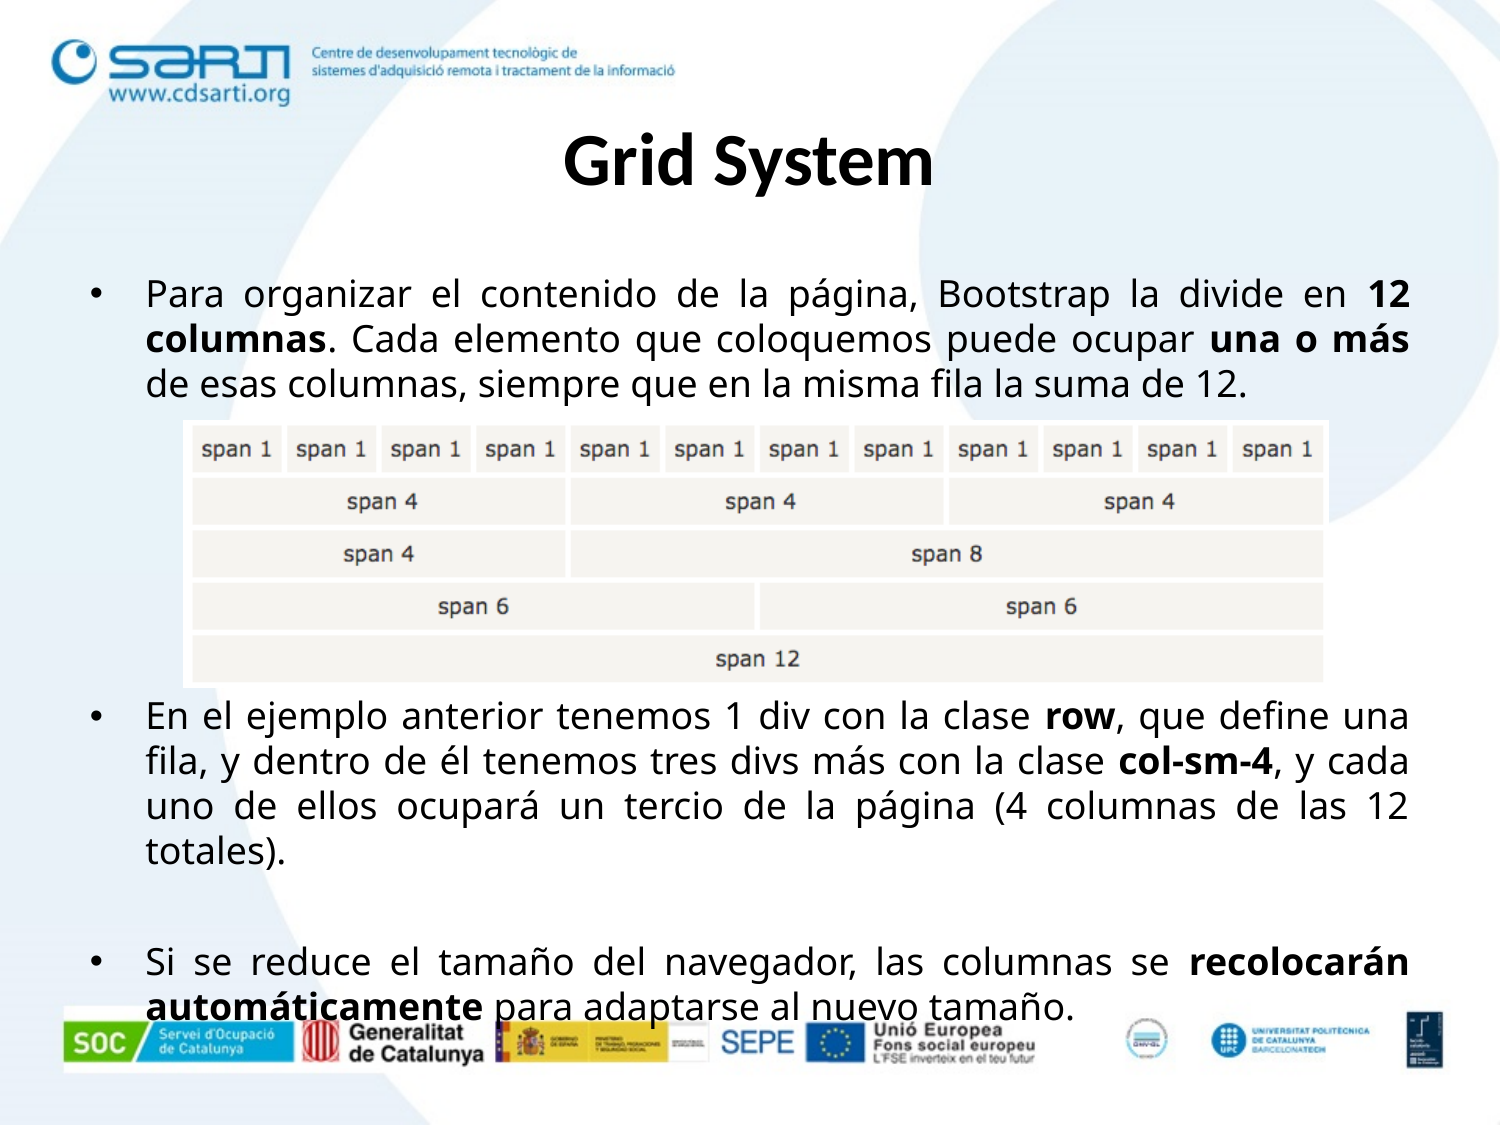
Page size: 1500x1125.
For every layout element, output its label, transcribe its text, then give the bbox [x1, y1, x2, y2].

text_box Grid System [74, 103, 1425, 209]
text_box Para organizar el contenido de la página, Bootstrap la divide en 12 columnas. Cada elemento que coloquemos puede ocupar una o más de esas columnas, siempre que en la misma fila la suma de 12. En el ejemplo anterior tenemos 1 div con la clase row, que define una fila, y dentro de él tenemos tres divs más con la clase col-sm-4, y cada uno de ellos ocupará un tercio de la página (4 columnas de las 12 totales). Si se reduce el tamaño del navegador, las columnas se recolocarán automáticamente para adaptarse al nuevo tamaño. [74, 262, 1425, 1125]
picture [182, 420, 1329, 688]
picture [0, 0, 1500, 1125]
